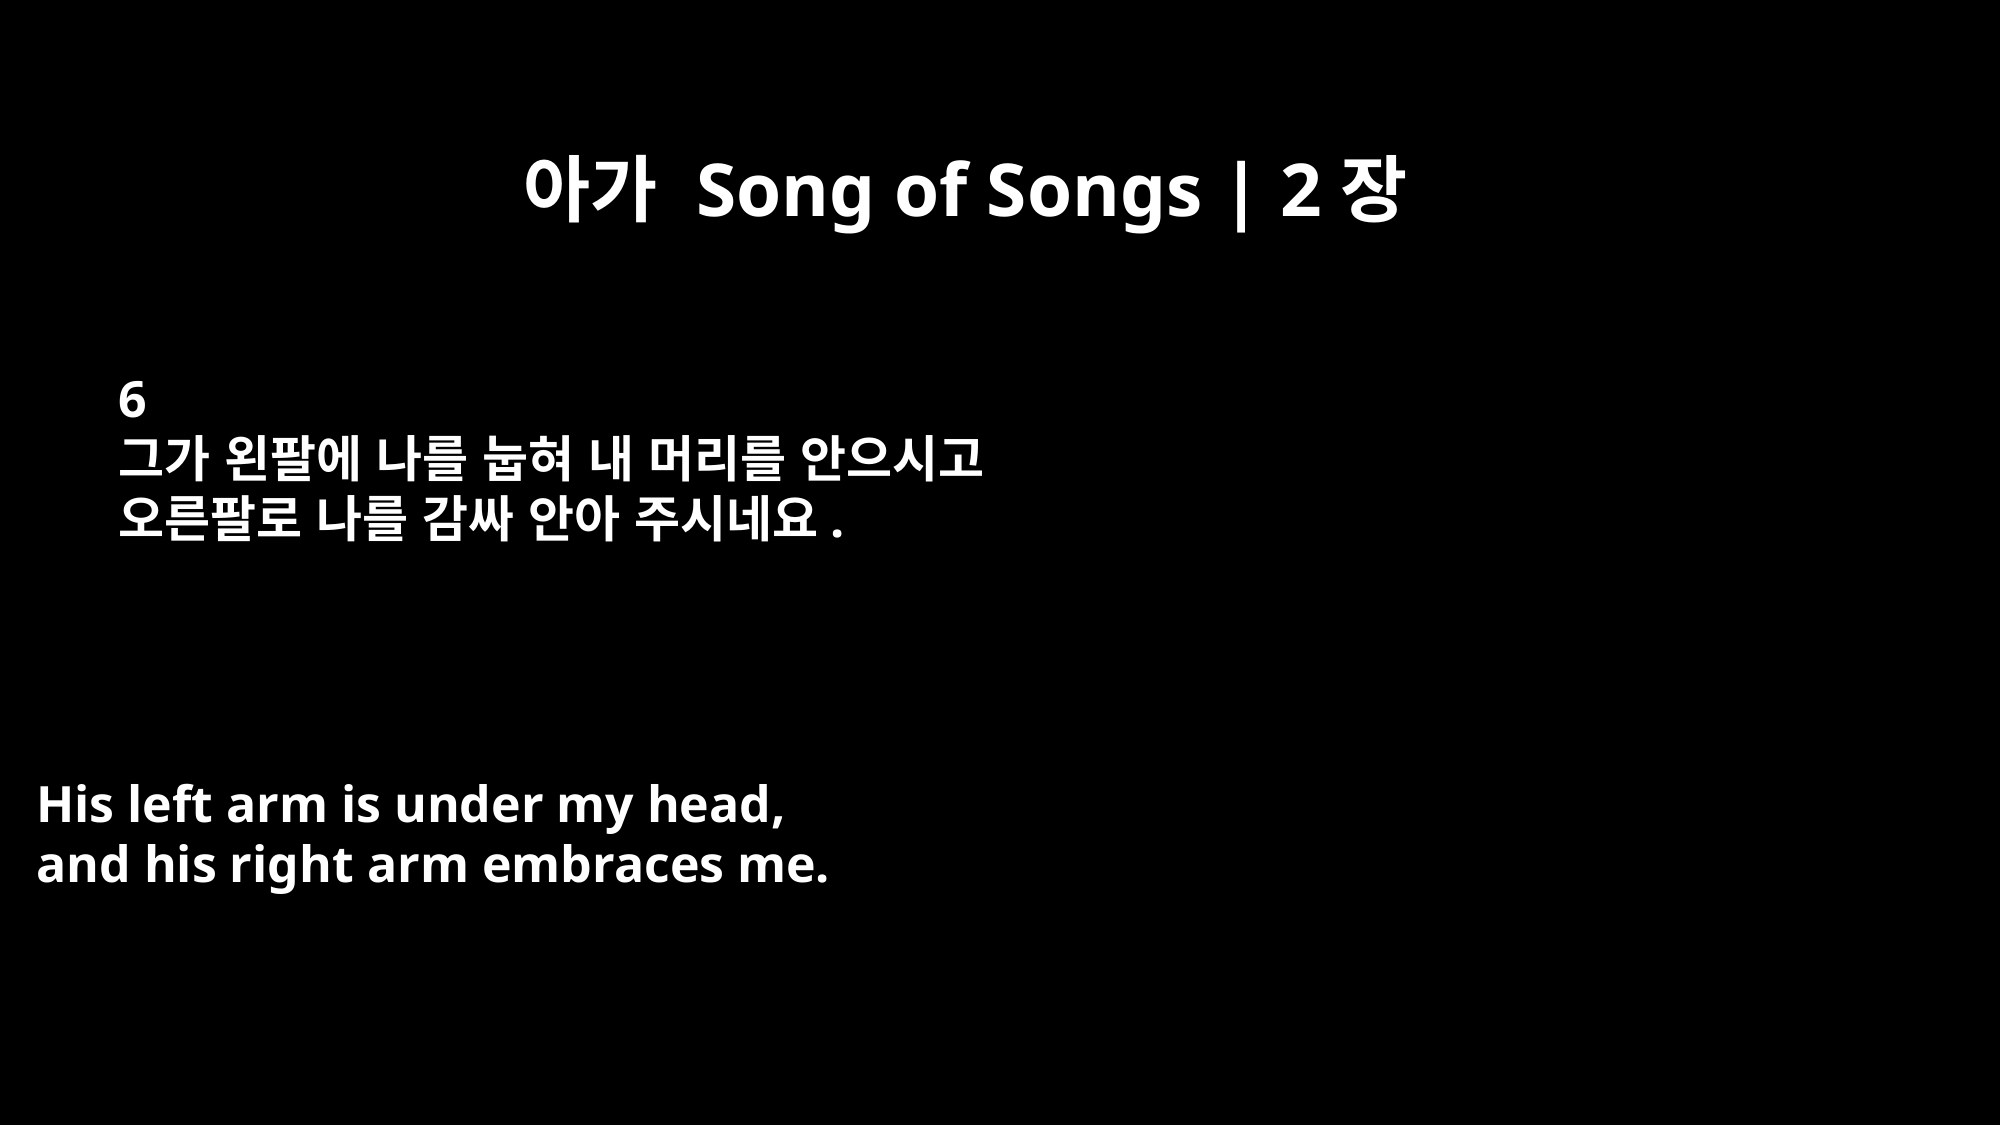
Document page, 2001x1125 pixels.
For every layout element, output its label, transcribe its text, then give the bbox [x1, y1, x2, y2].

text_box 6 그가 왼팔에 나를 눕혀 내 머리를 안으시고 오른팔로 나를 감싸 안아 주시네요. [104, 359, 1000, 555]
text_box His left arm is under my head, and his right arm embraces me. [21, 764, 845, 900]
text_box 아가 Song of Songs | 2장 [508, 136, 1424, 239]
